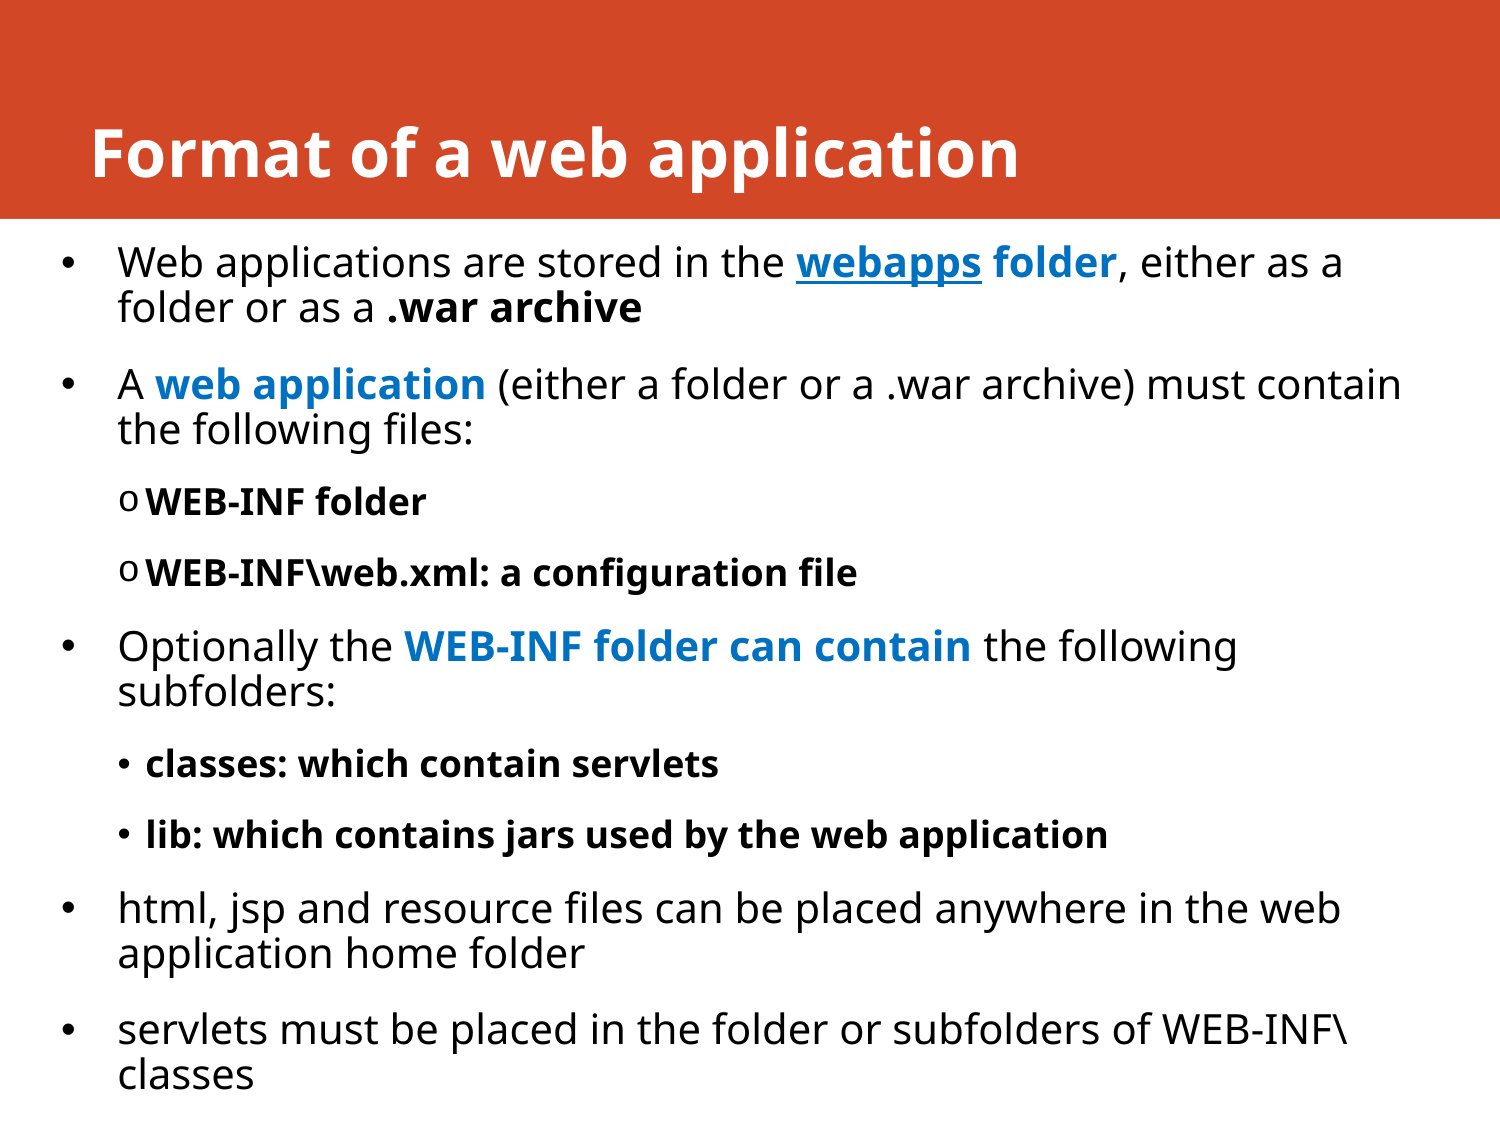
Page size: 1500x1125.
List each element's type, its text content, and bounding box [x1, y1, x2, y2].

text_box Web applications are stored in the webapps folder, either as a folder or as a .war archive A web application (either a folder or a .war archive) must contain the following files: WEB-INF folder WEB-INF\web.xml: a configuration file Optionally the WEB-INF folder can contain the following subfolders: classes: which contain servlets lib: which contains jars used by the web application html, jsp and resource files can be placed anywhere in the web application home folder servlets must be placed in the folder or subfolders of WEB-INF\classes [46, 234, 1422, 1060]
title Format of a web application [74, 0, 1397, 199]
